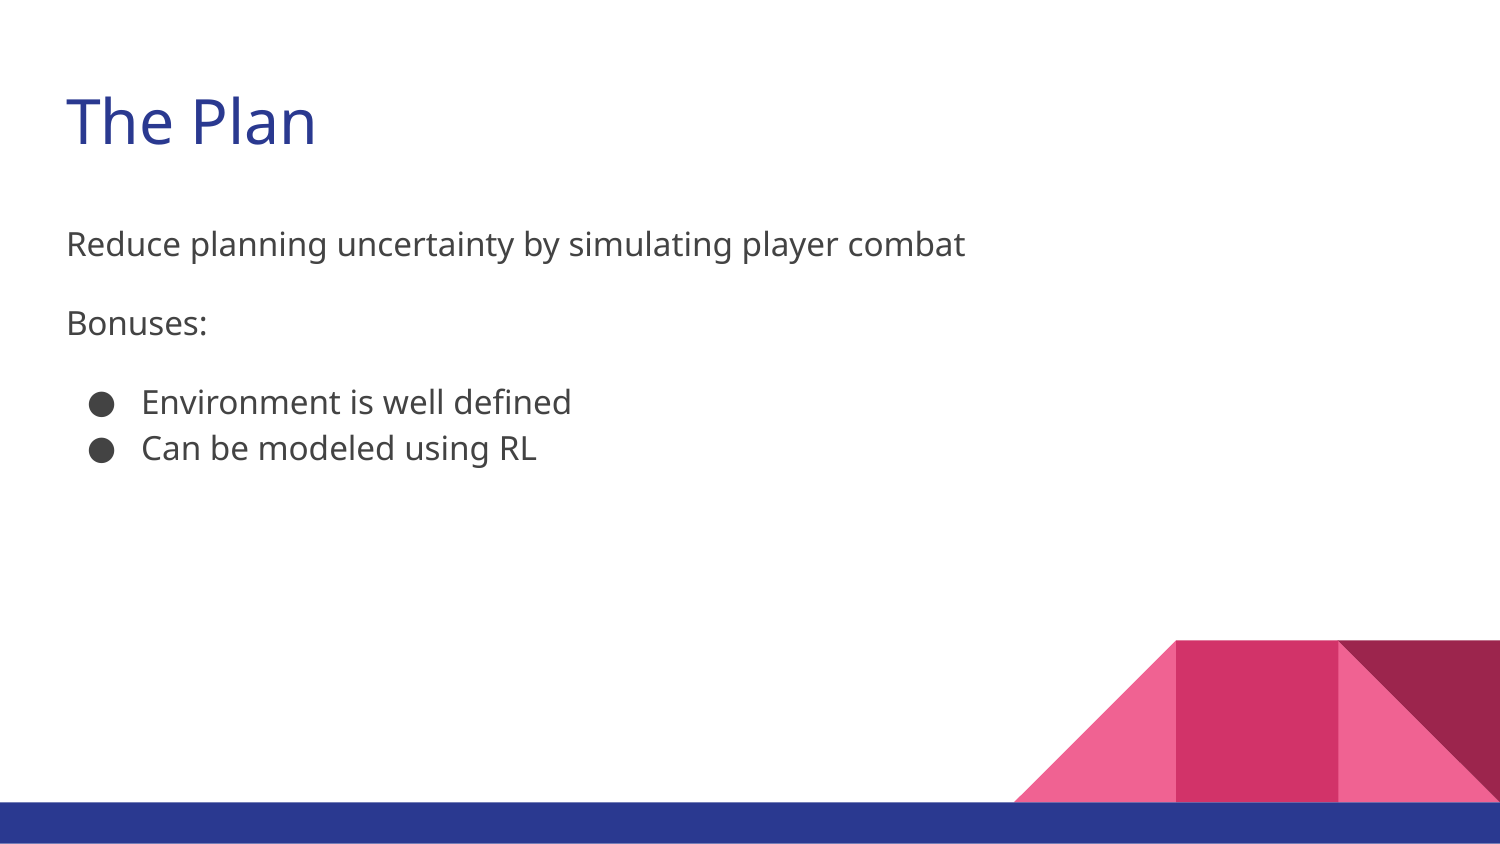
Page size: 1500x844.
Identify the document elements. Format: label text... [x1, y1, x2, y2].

title The Plan [51, 67, 1449, 167]
list Reduce planning uncertainty by simulating player combat Bonuses: Environment is well defined Can be modeled using RL [51, 201, 1449, 750]
